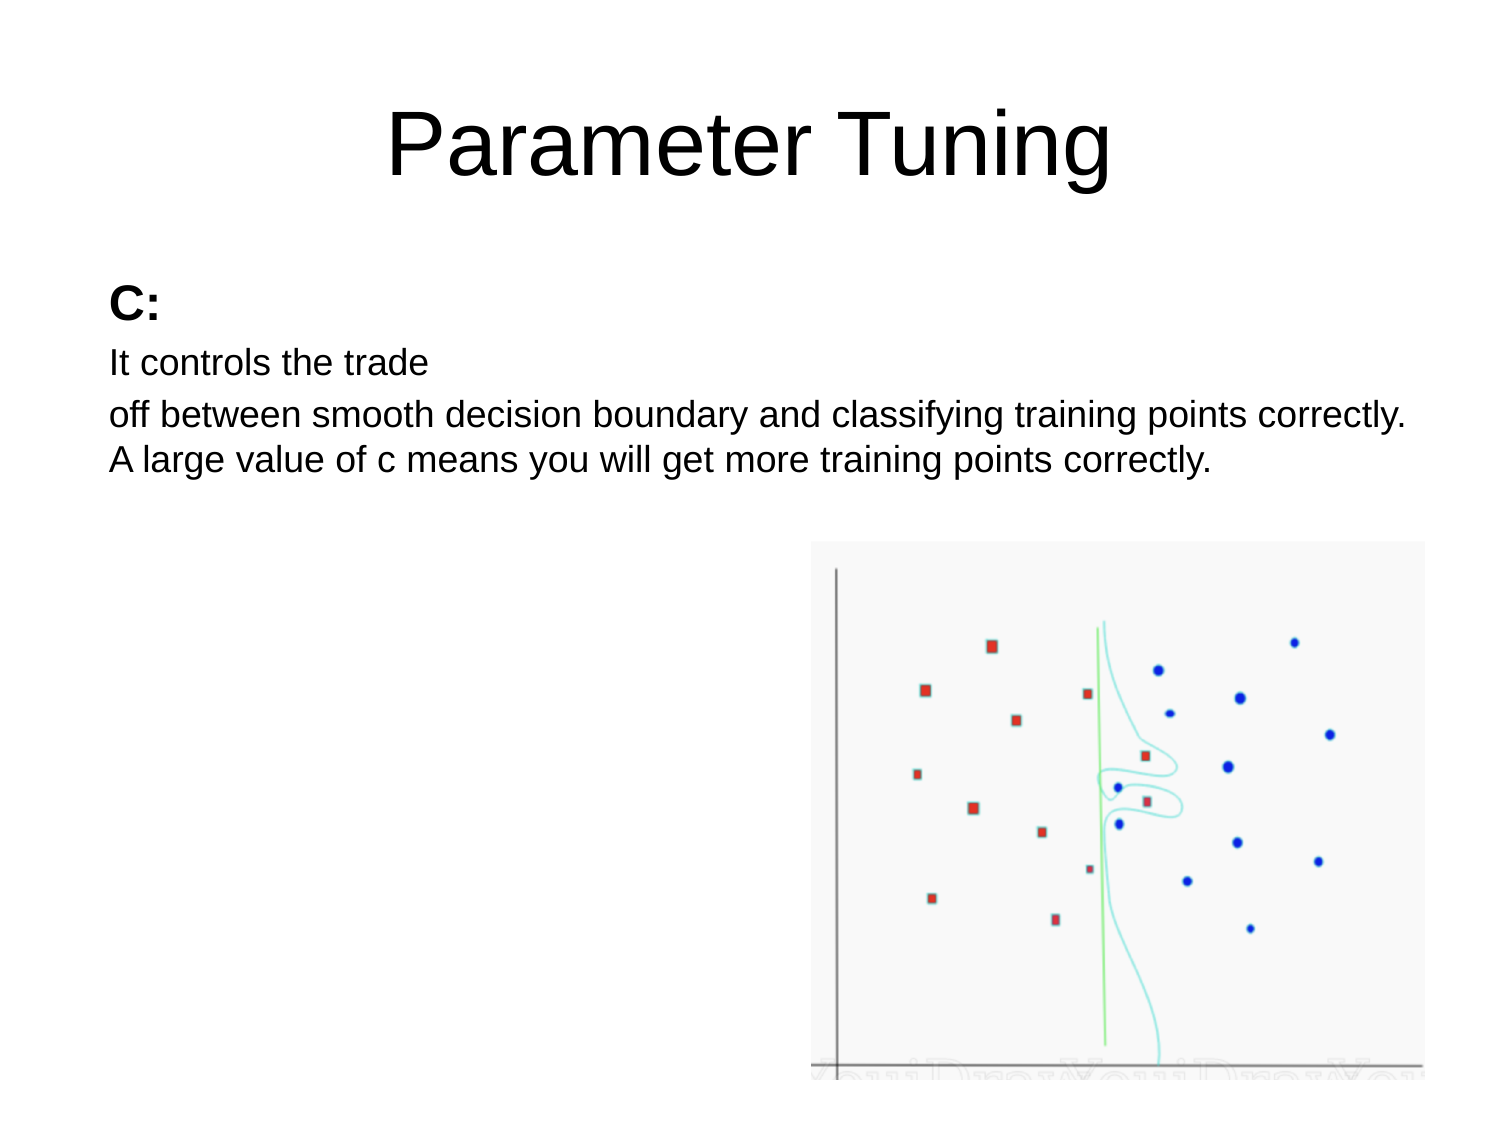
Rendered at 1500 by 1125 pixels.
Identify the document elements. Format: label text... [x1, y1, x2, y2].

title Parameter Tuning [75, 45, 1425, 233]
picture [810, 535, 1426, 1081]
list C: It controls the trade off between smooth decision boundary and classifying training points correctly. A large value of c means you will get more training points correctly. [75, 262, 1425, 1005]
